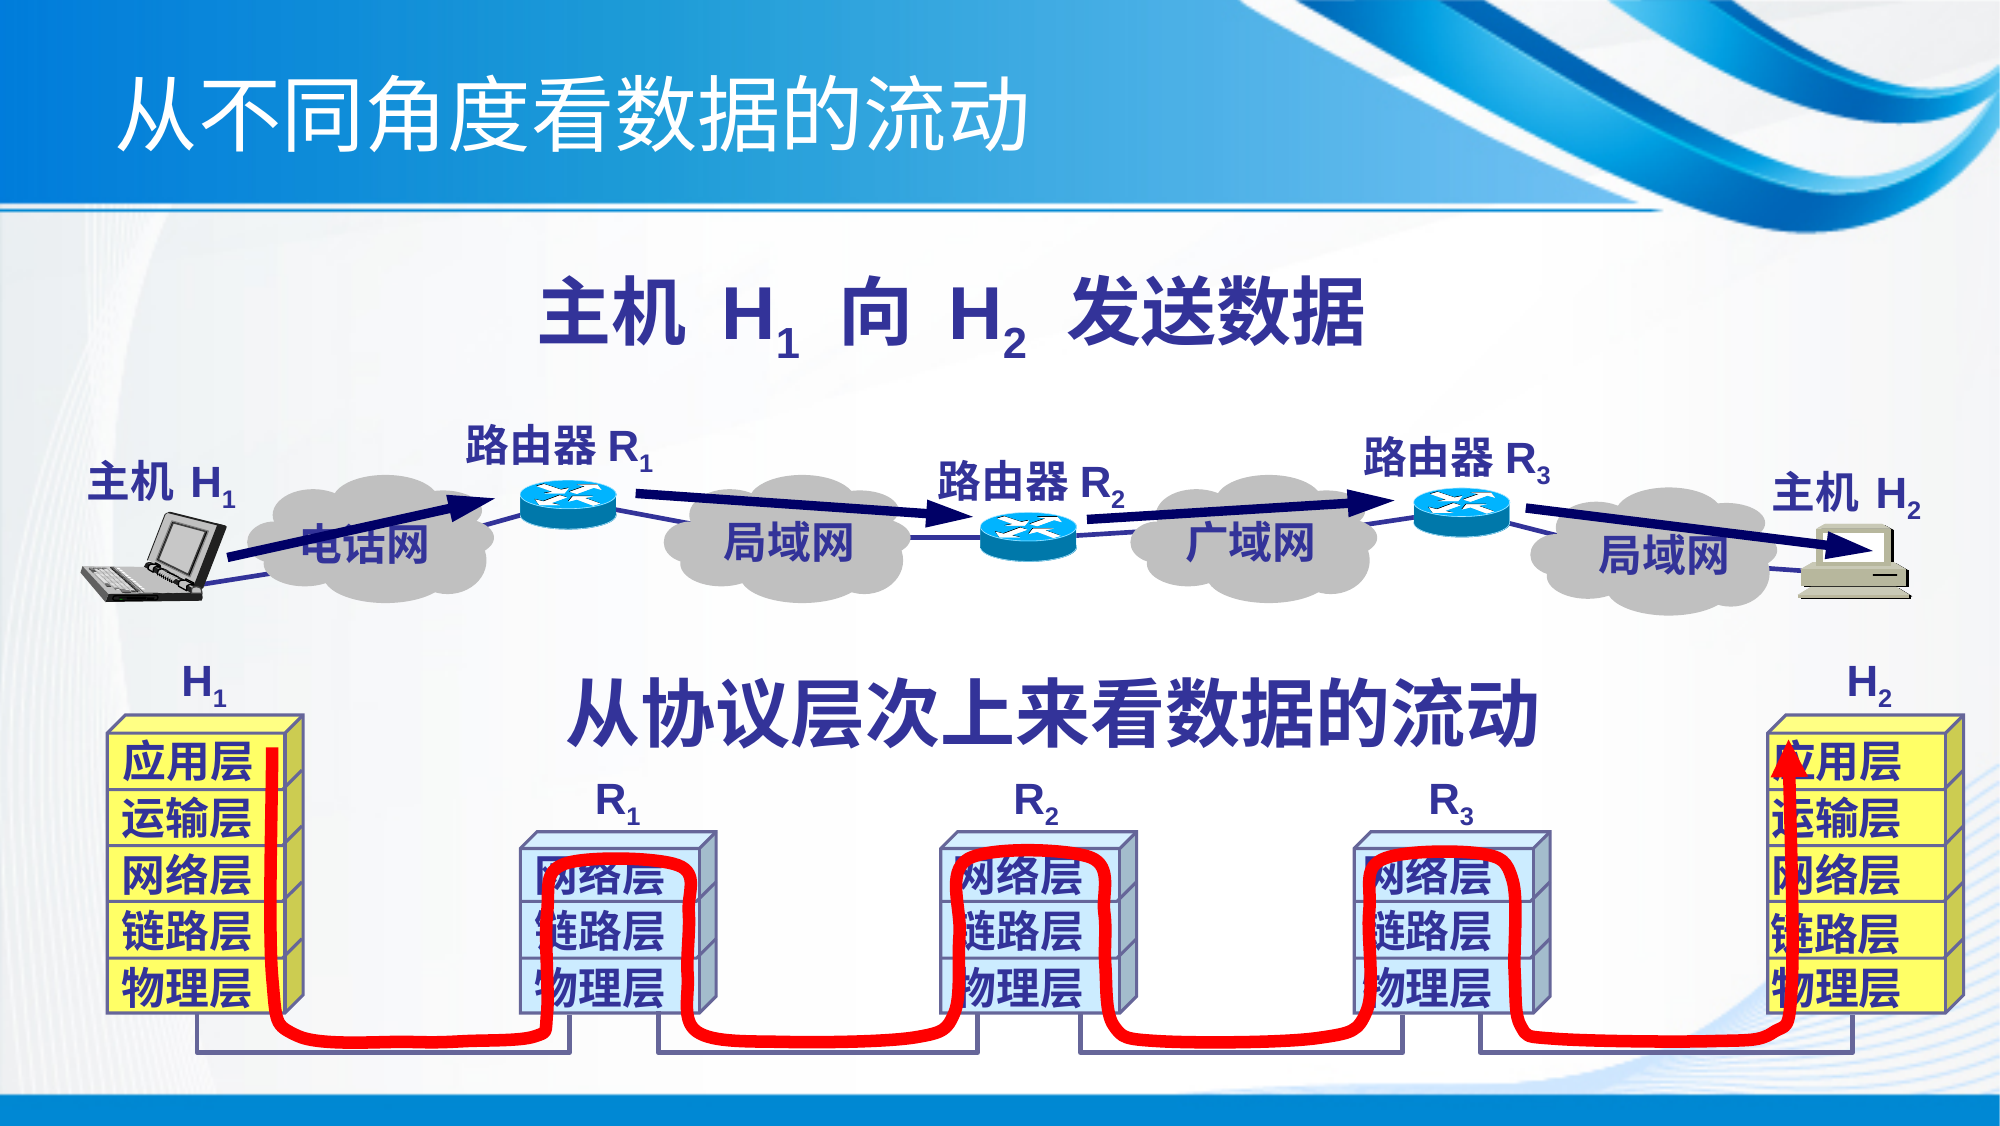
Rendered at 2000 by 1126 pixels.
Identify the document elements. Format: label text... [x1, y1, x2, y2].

picture [0, 0, 2000, 1126]
title 从不同角度看数据的流动 [99, 45, 1900, 180]
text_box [80, 512, 227, 603]
text_box 主机 H2 [1753, 456, 1939, 534]
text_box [246, 474, 495, 604]
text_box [58, 644, 1964, 1053]
text_box 主机 H1 [68, 444, 254, 522]
text_box 路由器 R2 [919, 444, 1144, 522]
text_box [232, 573, 241, 580]
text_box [1130, 474, 1378, 604]
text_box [663, 474, 911, 604]
text_box [1383, 497, 1395, 505]
text_box [916, 509, 974, 522]
text_box 路由器 R3 [1345, 420, 1569, 499]
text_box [1530, 487, 1778, 616]
text_box 主机 H1 向 H2 发送数据 [518, 255, 1384, 376]
text_box 路由器 R1 [447, 409, 671, 487]
text_box [498, 514, 514, 522]
